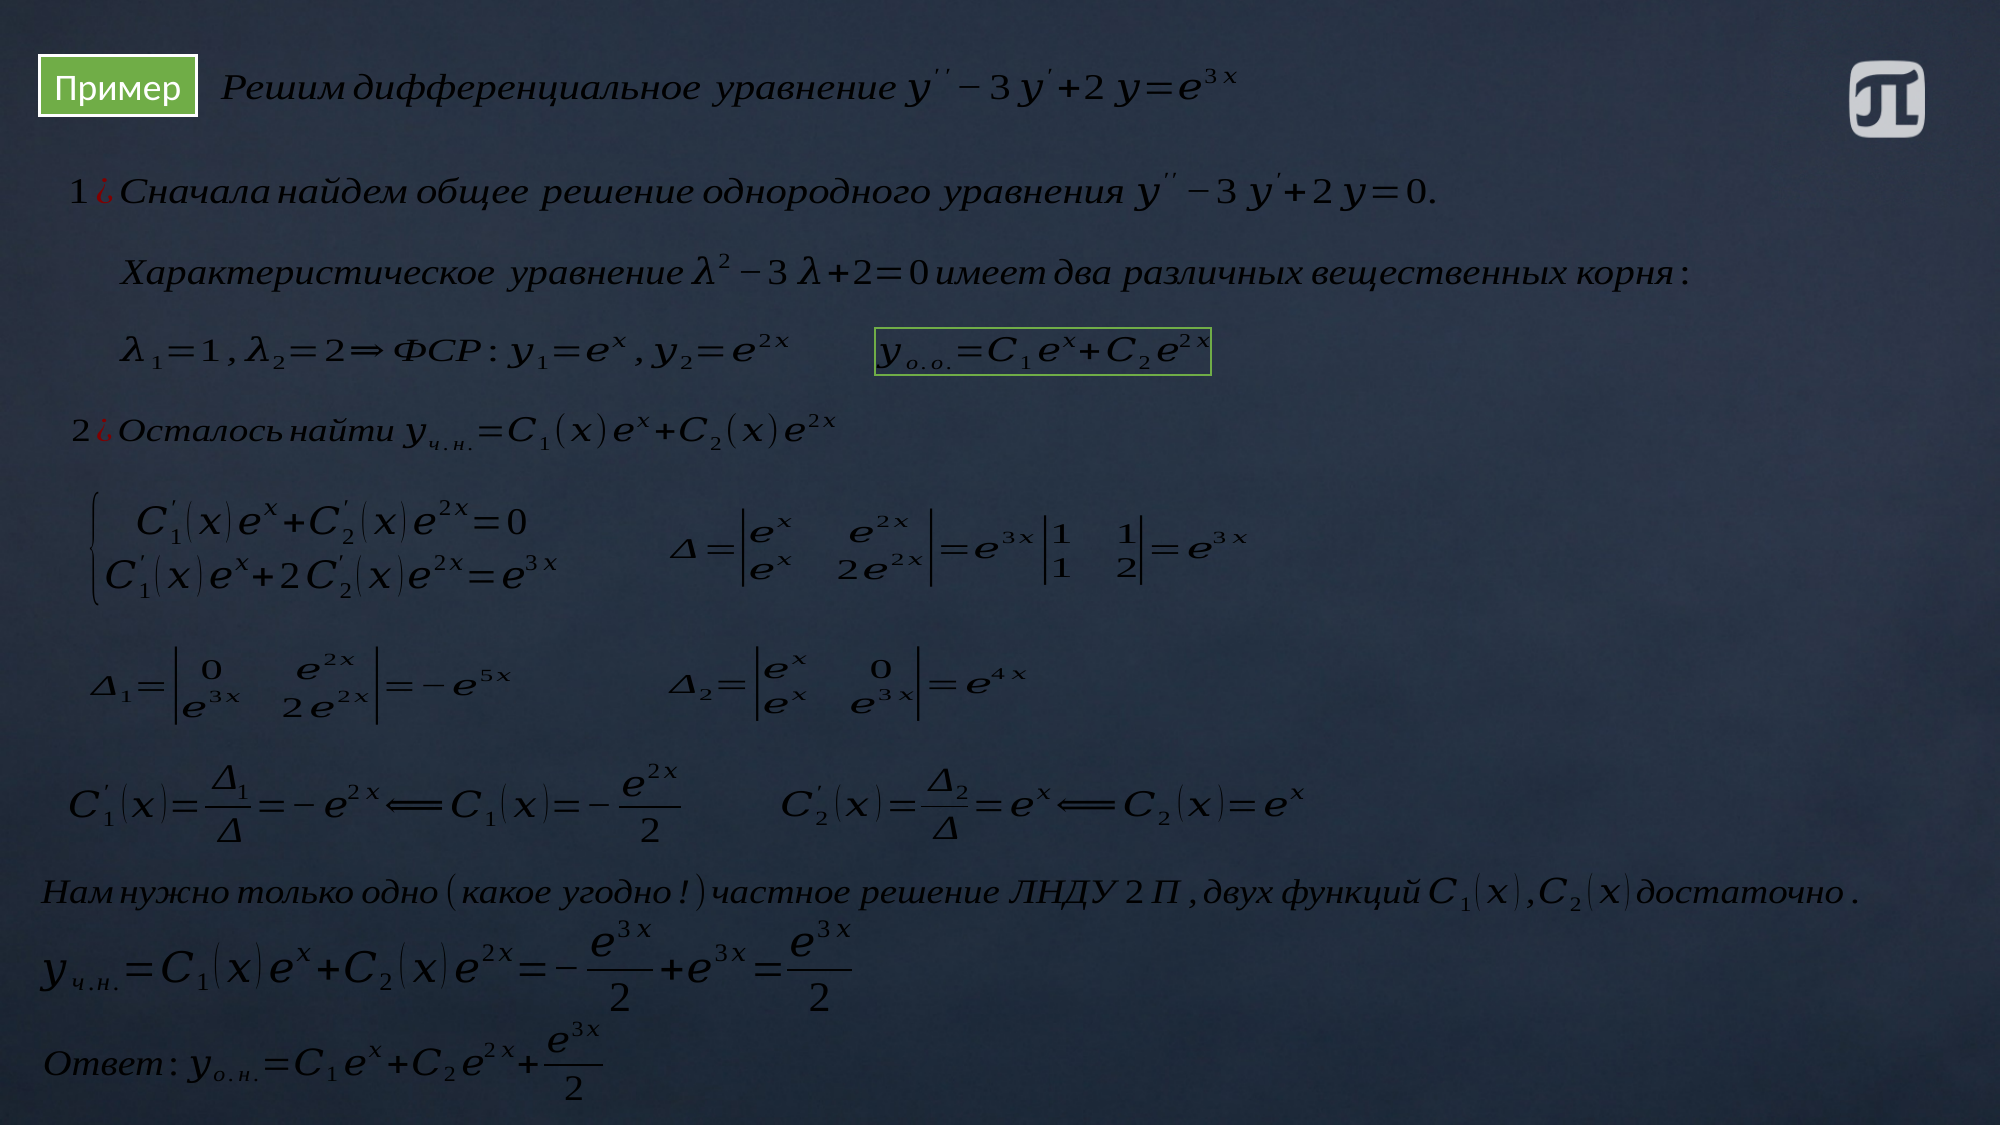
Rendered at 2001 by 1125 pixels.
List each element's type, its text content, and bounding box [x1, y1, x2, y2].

picture [0, 0, 2000, 1125]
text_box Пример [38, 54, 198, 117]
